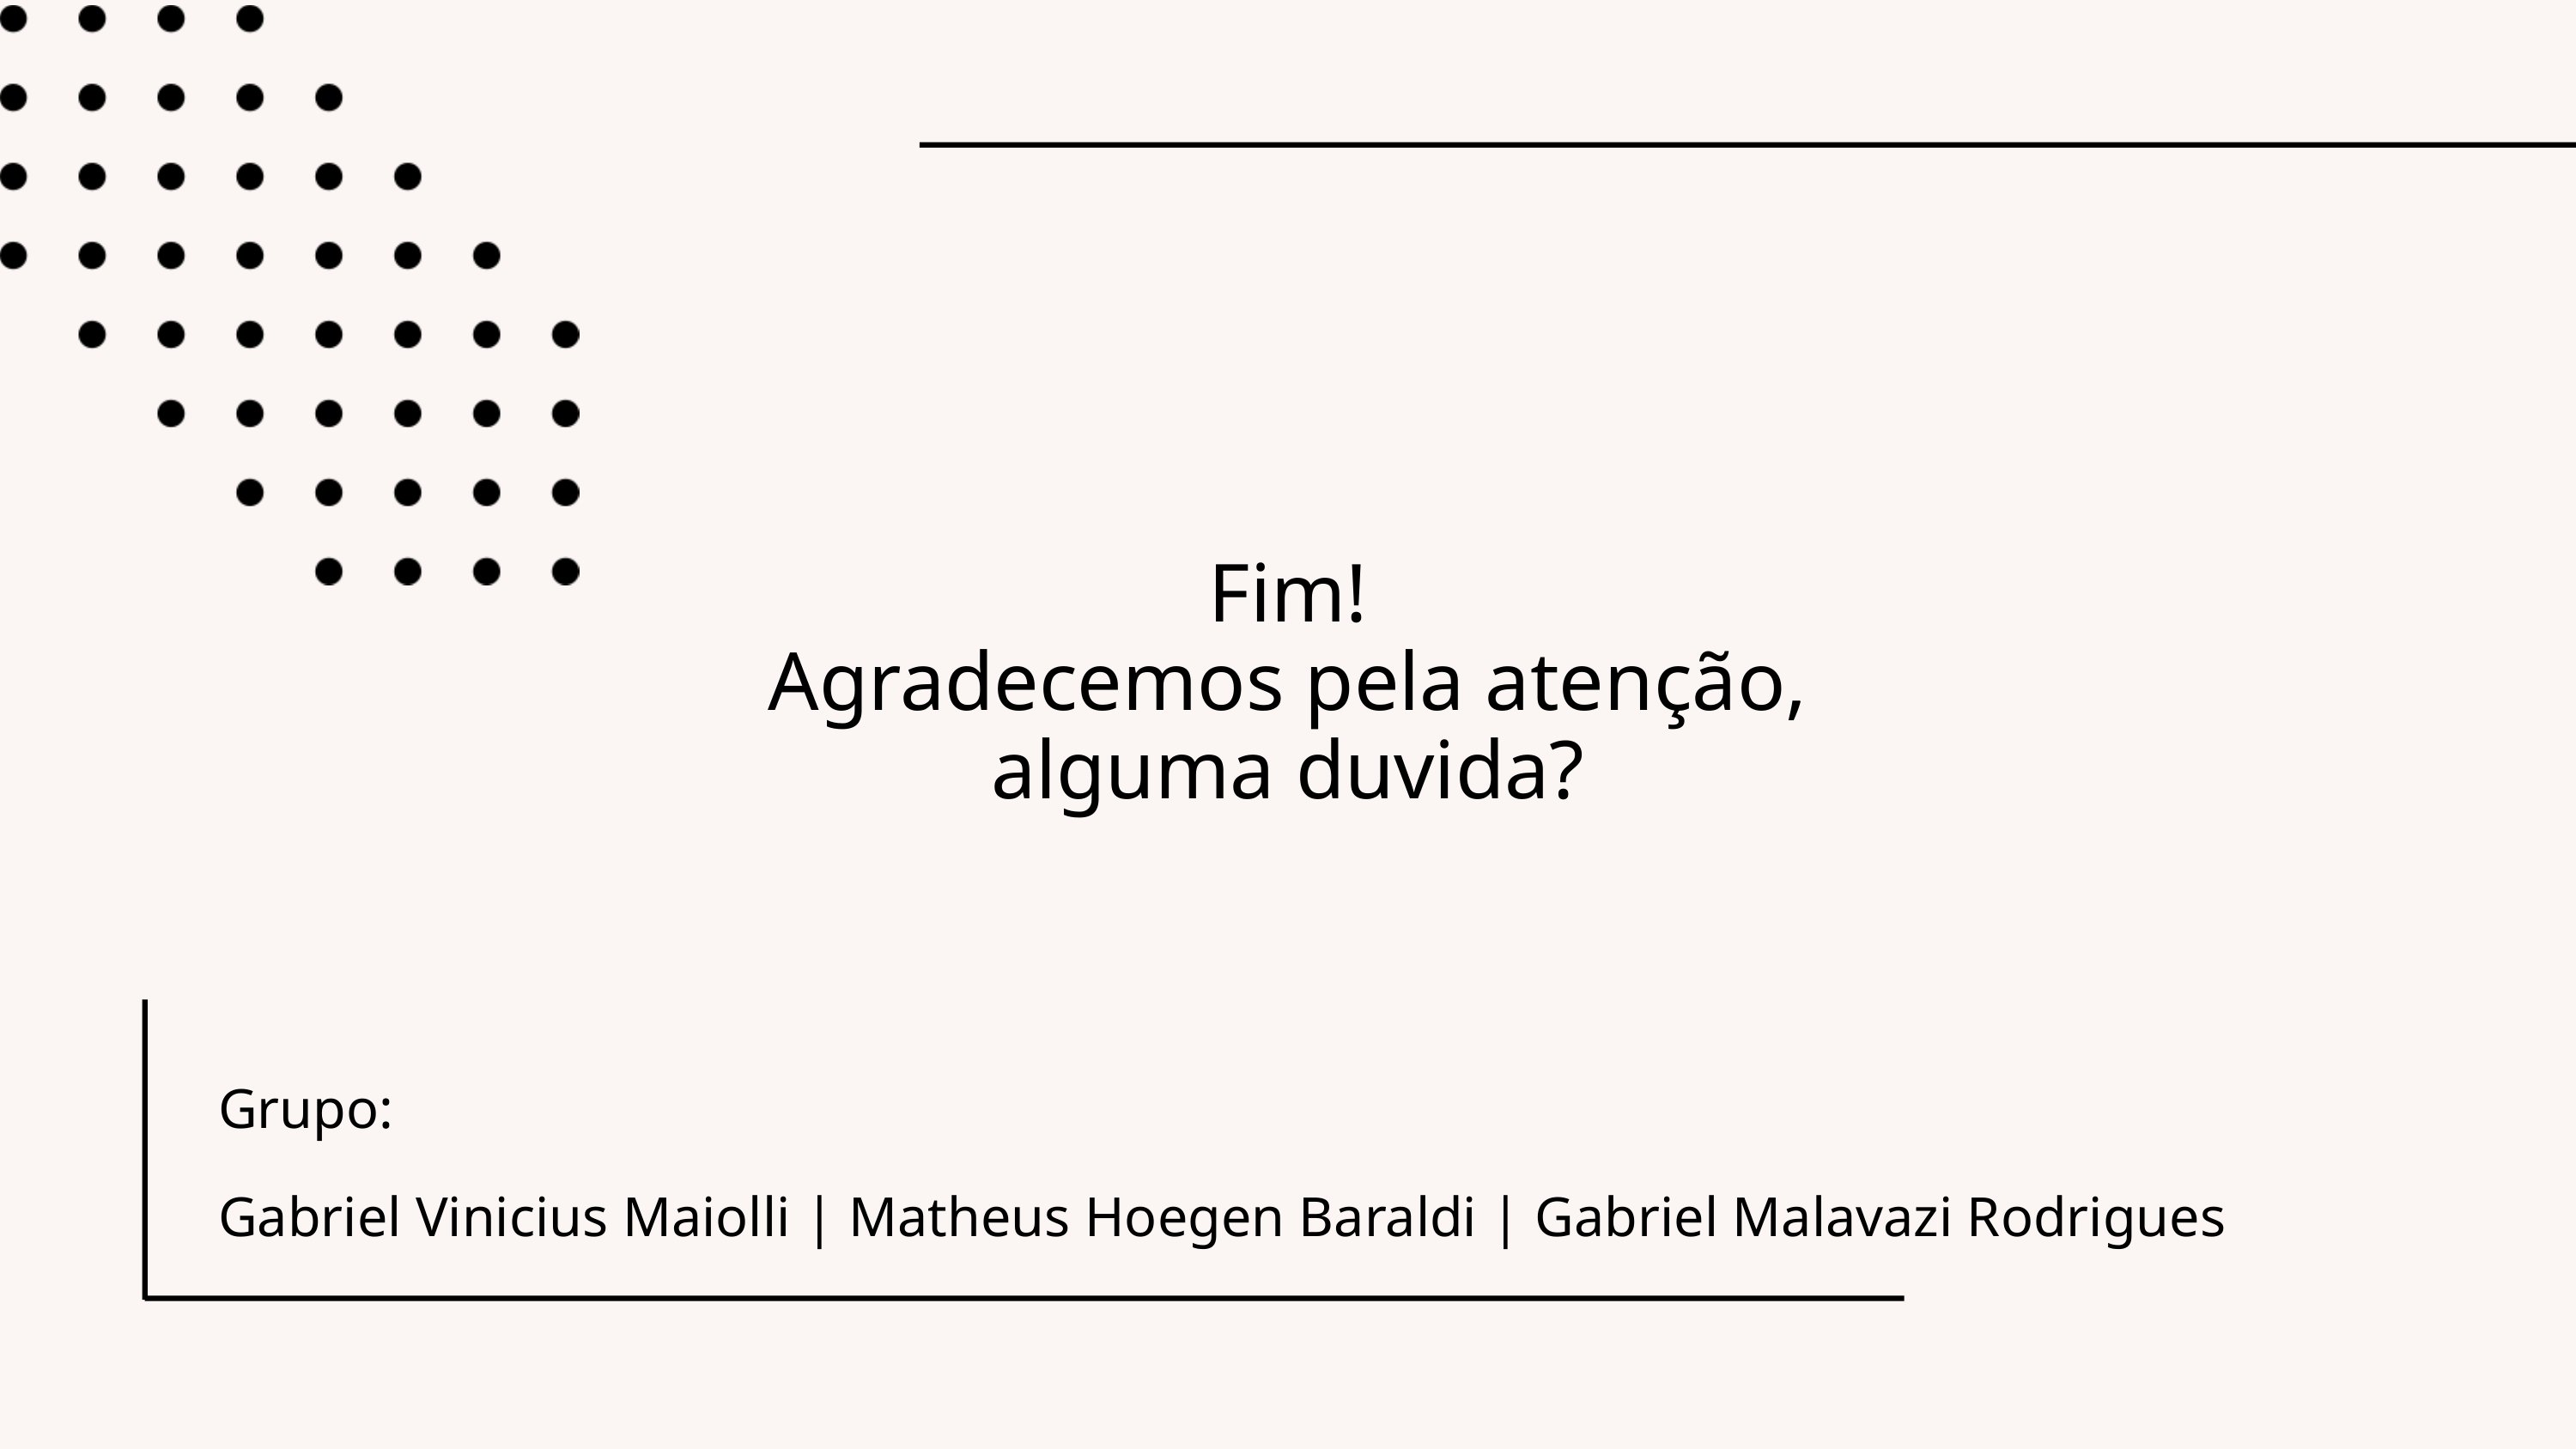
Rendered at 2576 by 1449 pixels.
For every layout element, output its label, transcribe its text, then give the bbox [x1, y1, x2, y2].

text_box Fim! Agradecemos pela atenção, alguma duvida? [665, 549, 1911, 903]
text_box Grupo: Gabriel Vinicius Maiolli | Matheus Hoegen Baraldi | Gabriel Malavazi Rodrigues [218, 1030, 2231, 1247]
text_box [0, 5, 580, 585]
